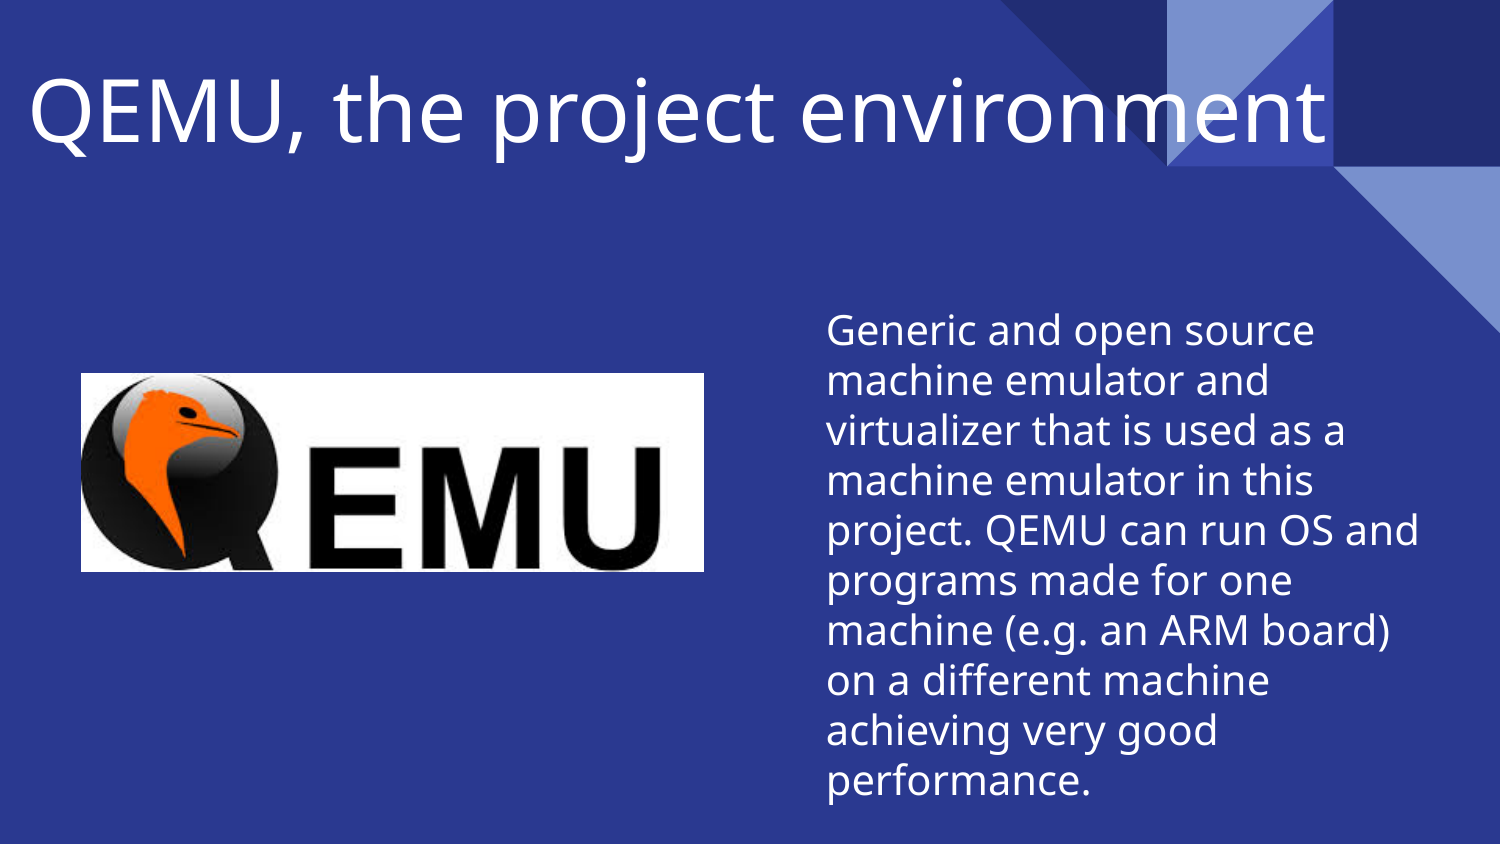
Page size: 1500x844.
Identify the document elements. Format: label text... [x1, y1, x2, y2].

text_box Generic and open source machine emulator and virtualizer that is used as a machine emulator in this project. QEMU can run OS and programs made for one machine (e.g. an ARM board) on a different machine achieving very good performance. [810, 288, 1446, 819]
picture [81, 373, 704, 572]
title QEMU, the project environment [12, 38, 1362, 177]
